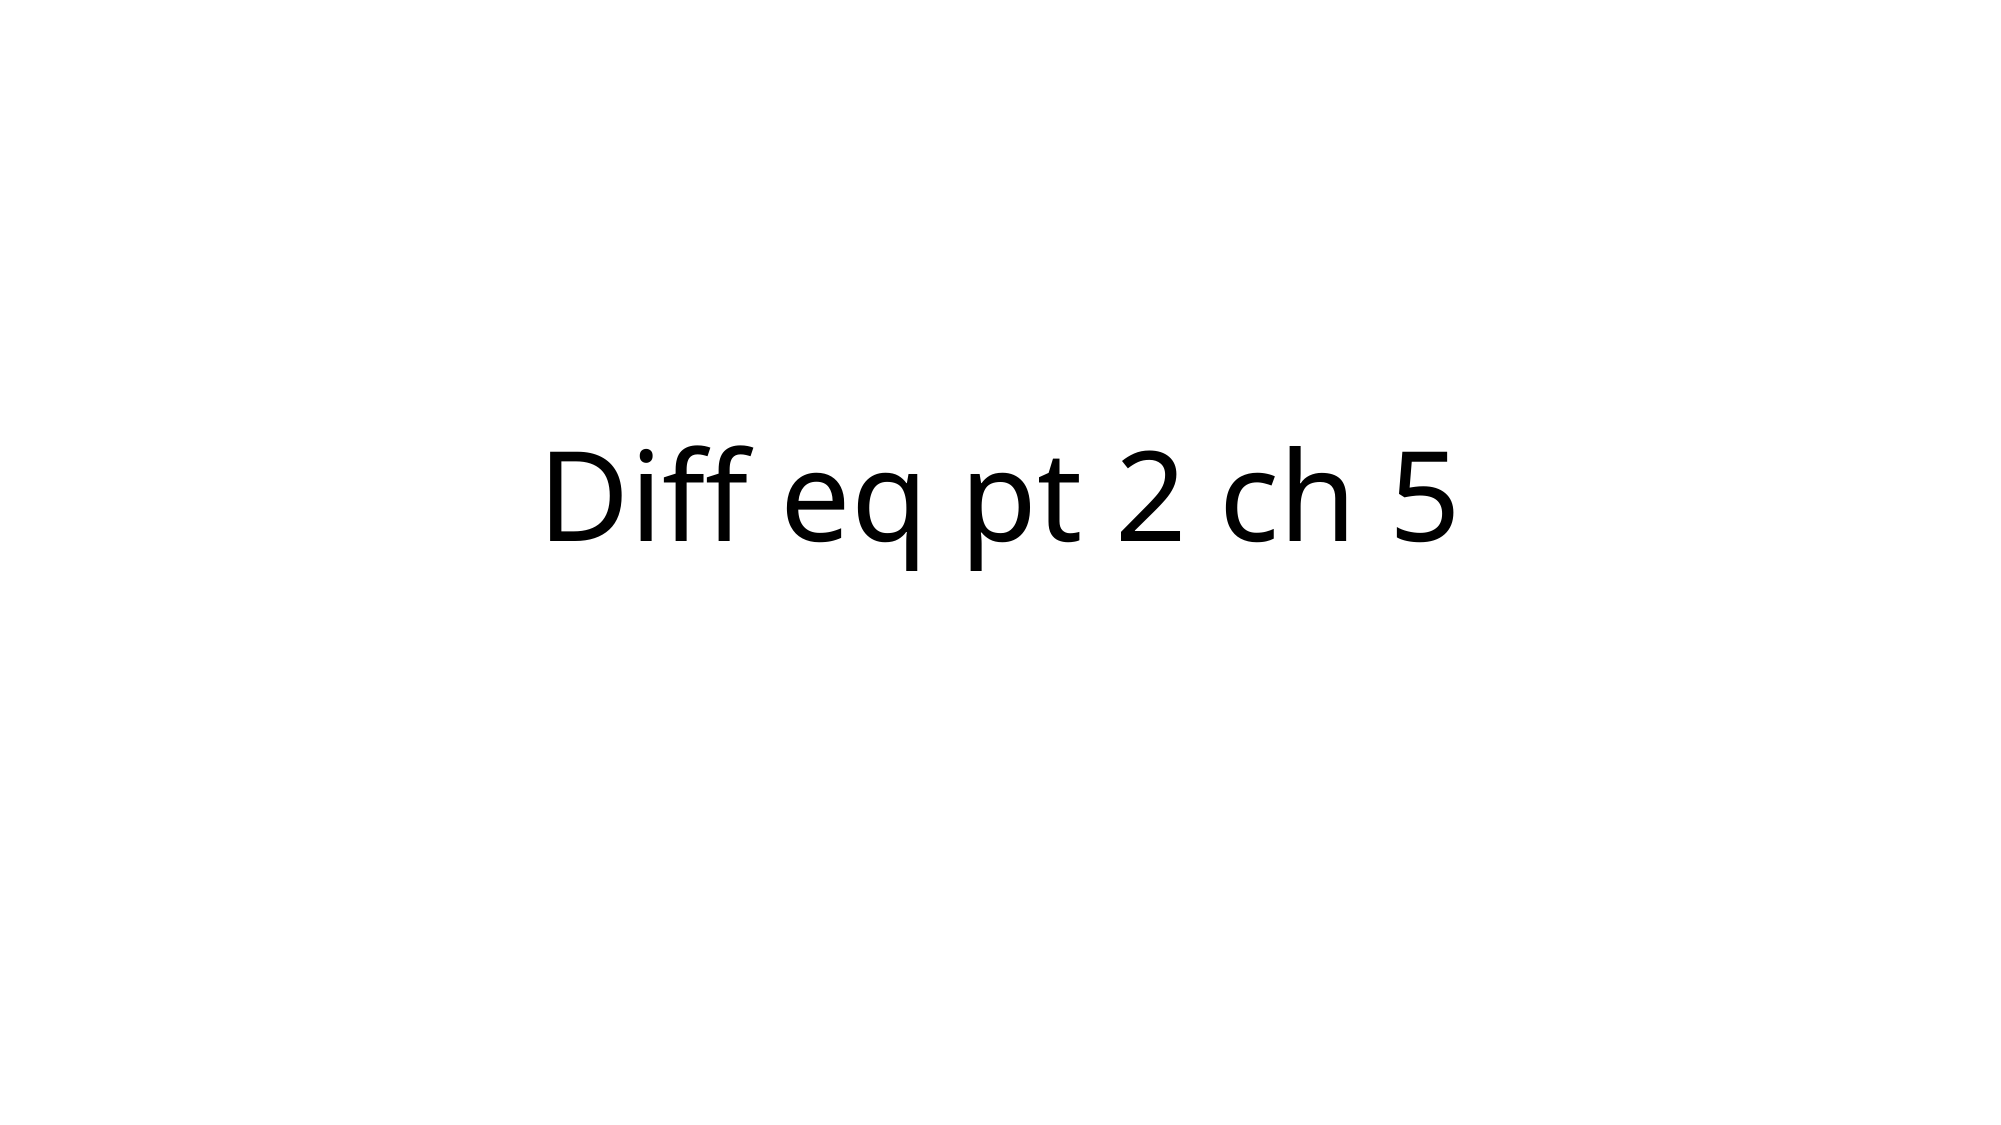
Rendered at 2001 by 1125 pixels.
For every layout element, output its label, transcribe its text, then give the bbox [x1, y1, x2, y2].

title Diff eq pt 2 ch 5 [249, 184, 1750, 576]
